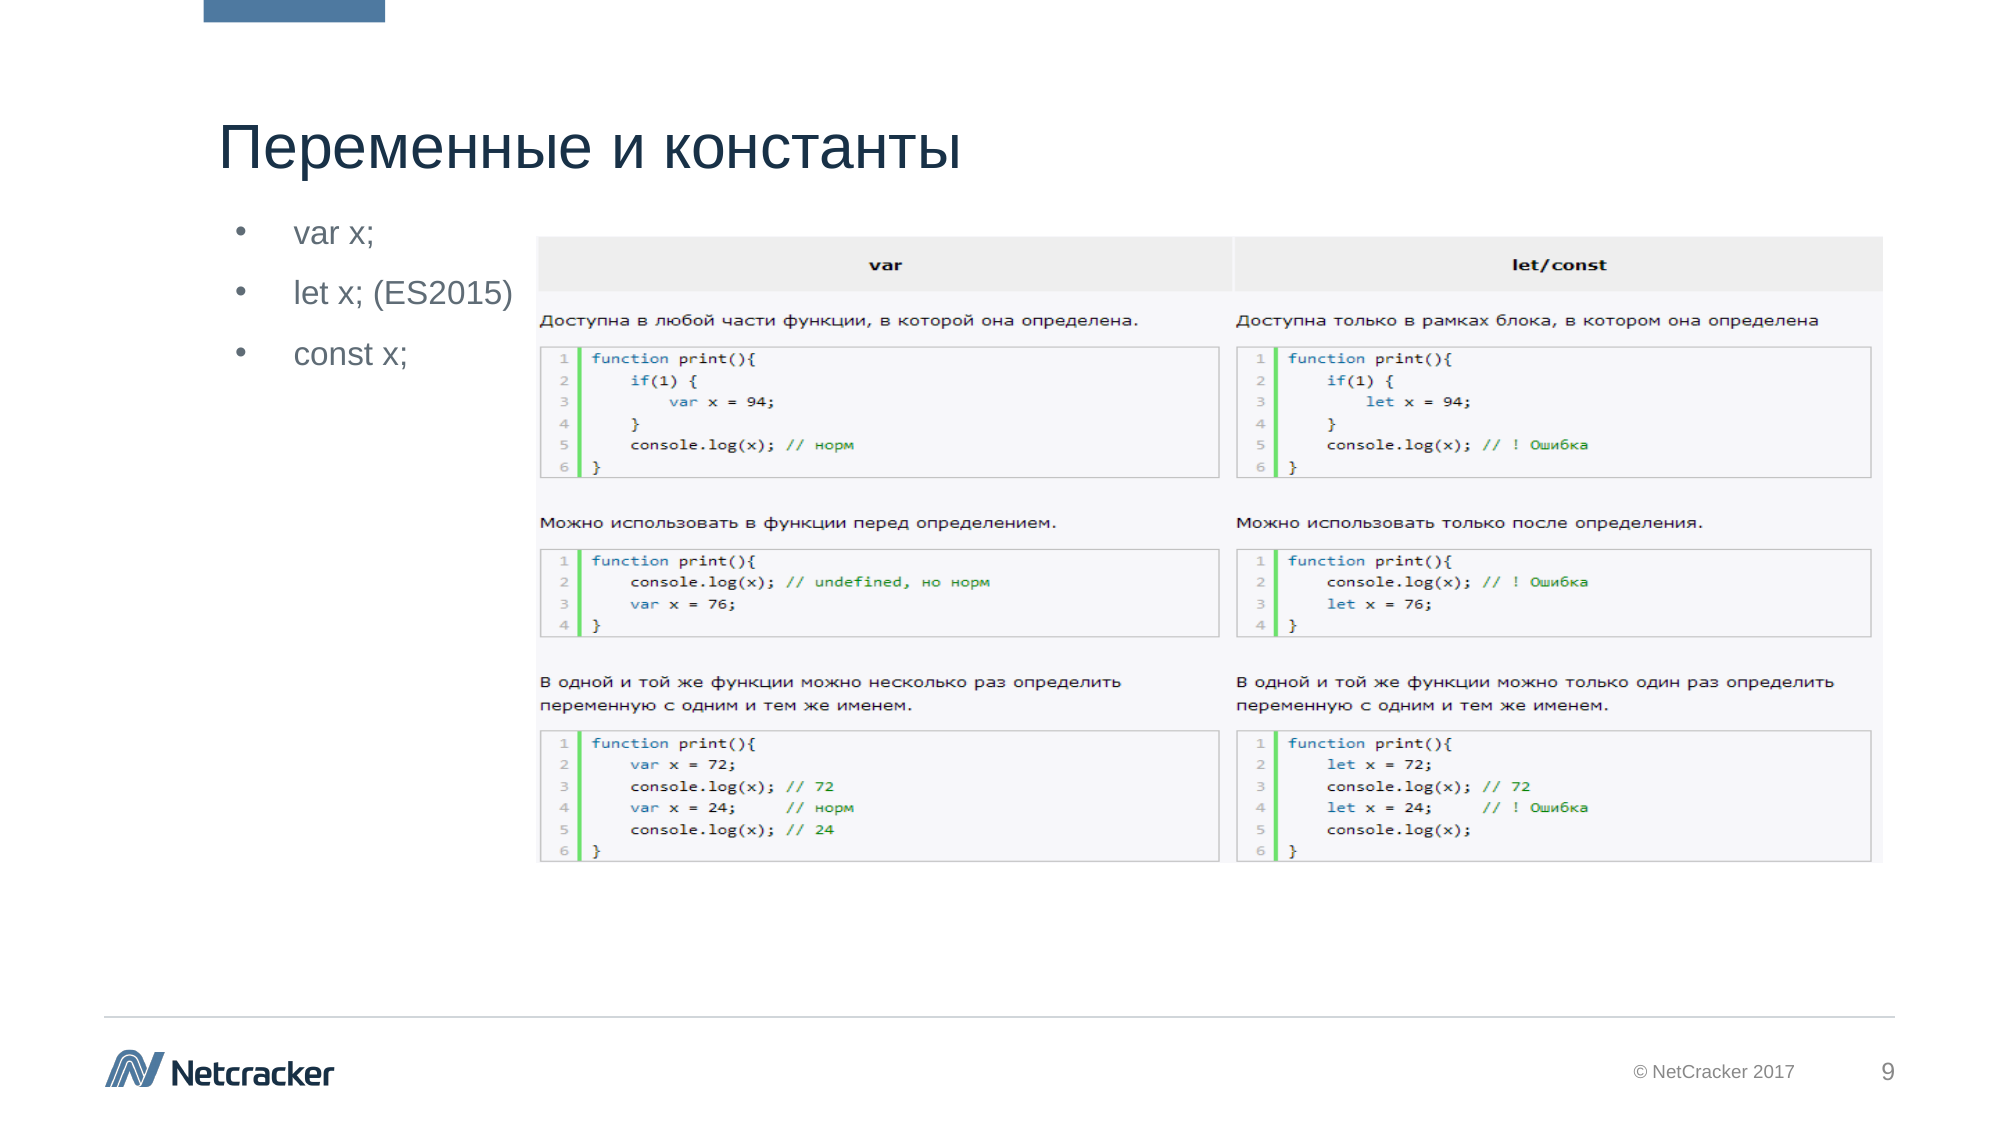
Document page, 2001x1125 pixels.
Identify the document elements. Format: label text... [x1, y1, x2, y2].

picture [536, 236, 1884, 863]
picture [105, 1048, 335, 1087]
title Переменные и константы [203, 97, 1796, 170]
list var x; let x; (ES2015) const x; [203, 195, 1796, 995]
